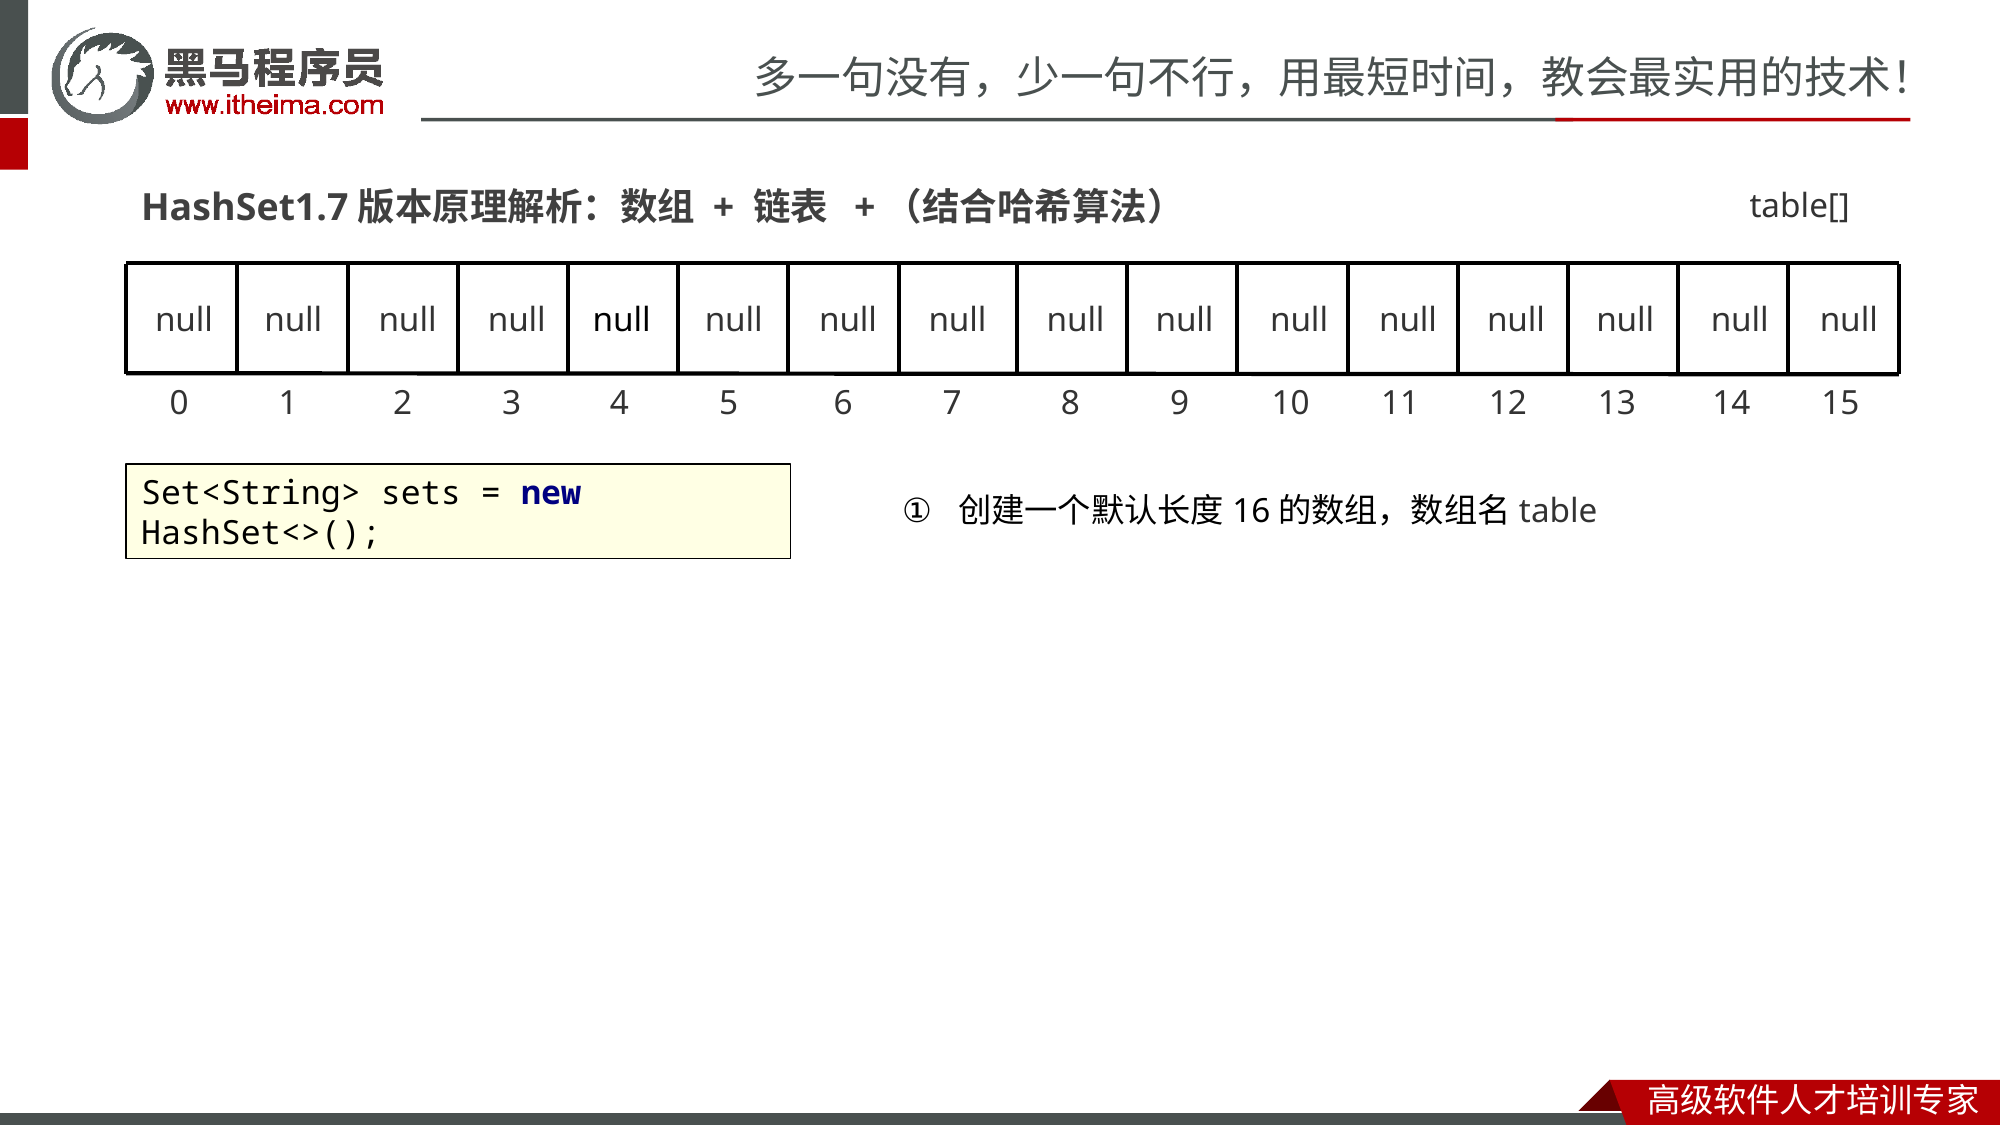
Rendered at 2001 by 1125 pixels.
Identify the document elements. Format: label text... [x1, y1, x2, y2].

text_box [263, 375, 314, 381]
text_box null [913, 291, 1004, 346]
table_header 说明 [487, 375, 538, 381]
text_box [1046, 375, 1097, 381]
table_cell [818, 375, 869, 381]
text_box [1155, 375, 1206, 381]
text_box null [1696, 291, 1784, 346]
text_box null [1364, 291, 1453, 346]
text_box 10 [1256, 386, 1327, 429]
picture [50, 26, 384, 125]
table_header 方法名称 [378, 375, 429, 381]
text_box null [249, 291, 340, 346]
text_box 创建一个默认长度16的数组，数组名table [887, 461, 2000, 537]
text_box 15 [1806, 386, 1877, 429]
text_box 14 [1697, 386, 1768, 429]
text_box null [1472, 291, 1563, 346]
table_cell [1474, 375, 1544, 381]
table_header 说明 [1806, 375, 1877, 381]
text_box 6 [818, 386, 869, 429]
text_box null [804, 291, 894, 346]
text_box null [140, 291, 230, 346]
text_box 5 [704, 386, 755, 429]
text_box 9 [1155, 386, 1206, 429]
text_box null [690, 291, 780, 346]
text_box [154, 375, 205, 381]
text_box null [1031, 291, 1122, 346]
text_box null [577, 291, 668, 346]
text_box 1 [263, 386, 314, 429]
text_box 7 [927, 386, 978, 429]
text_box null [473, 291, 563, 346]
text_box 3 [487, 386, 538, 429]
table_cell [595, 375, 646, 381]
text_box 4 [595, 386, 646, 429]
table_header 说明 [1366, 375, 1436, 381]
text_box null [363, 291, 453, 346]
text_box 11 [1366, 386, 1436, 429]
text_box 2 [378, 386, 429, 429]
text_box Set<String> sets = new HashSet<>(); [126, 463, 791, 559]
text_box null [1805, 291, 1894, 346]
text_box null [1140, 291, 1231, 346]
text_box 13 [1583, 386, 1653, 429]
table_header 方法名称 [1697, 375, 1768, 381]
text_box 12 [1474, 386, 1544, 429]
text_box 0 [154, 386, 205, 429]
text_box null [1581, 291, 1672, 346]
table_header 方法名称 [1256, 375, 1327, 381]
text_box null [1255, 291, 1343, 346]
text_box table[] [1734, 177, 1869, 232]
text_box 8 [1046, 386, 1097, 429]
text_box HashSet1.7版本原理解析：数组 + 链表 +（结合哈希算法） [126, 153, 1231, 236]
table_cell 给集合对象批量添加元素 [704, 375, 755, 381]
table_cell 将集合中元素按照默认规则排序 [1583, 375, 1653, 381]
table_cell 打乱List集合元素的顺序 [927, 375, 978, 381]
